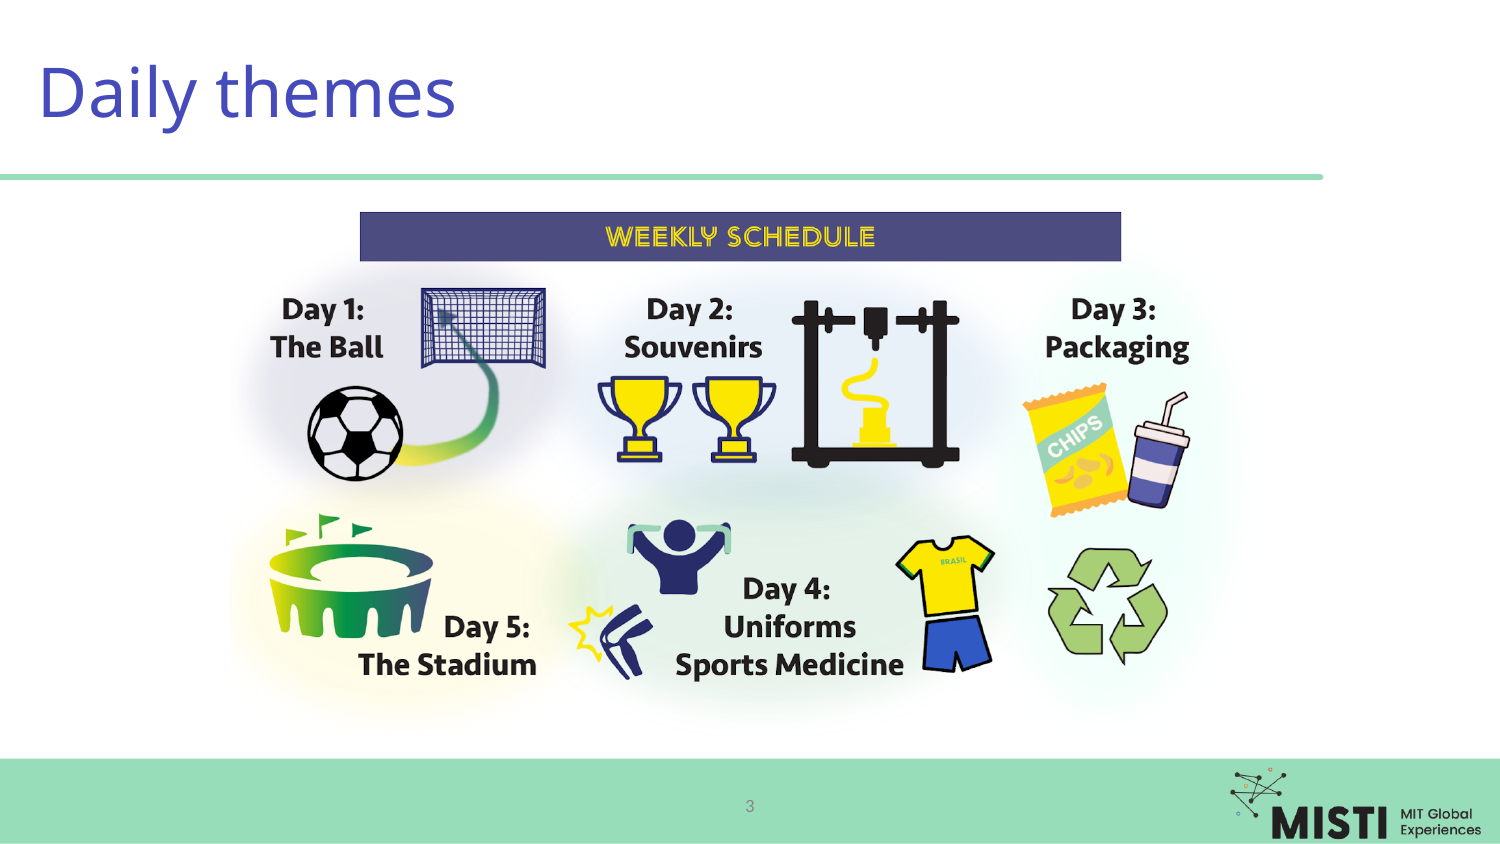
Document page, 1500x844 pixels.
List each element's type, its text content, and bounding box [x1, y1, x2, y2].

text_box [0, 758, 1213, 844]
picture [229, 195, 1270, 738]
picture [1215, 758, 1500, 844]
slide_number 3 [581, 782, 919, 827]
title Daily themes [26, 14, 1321, 174]
